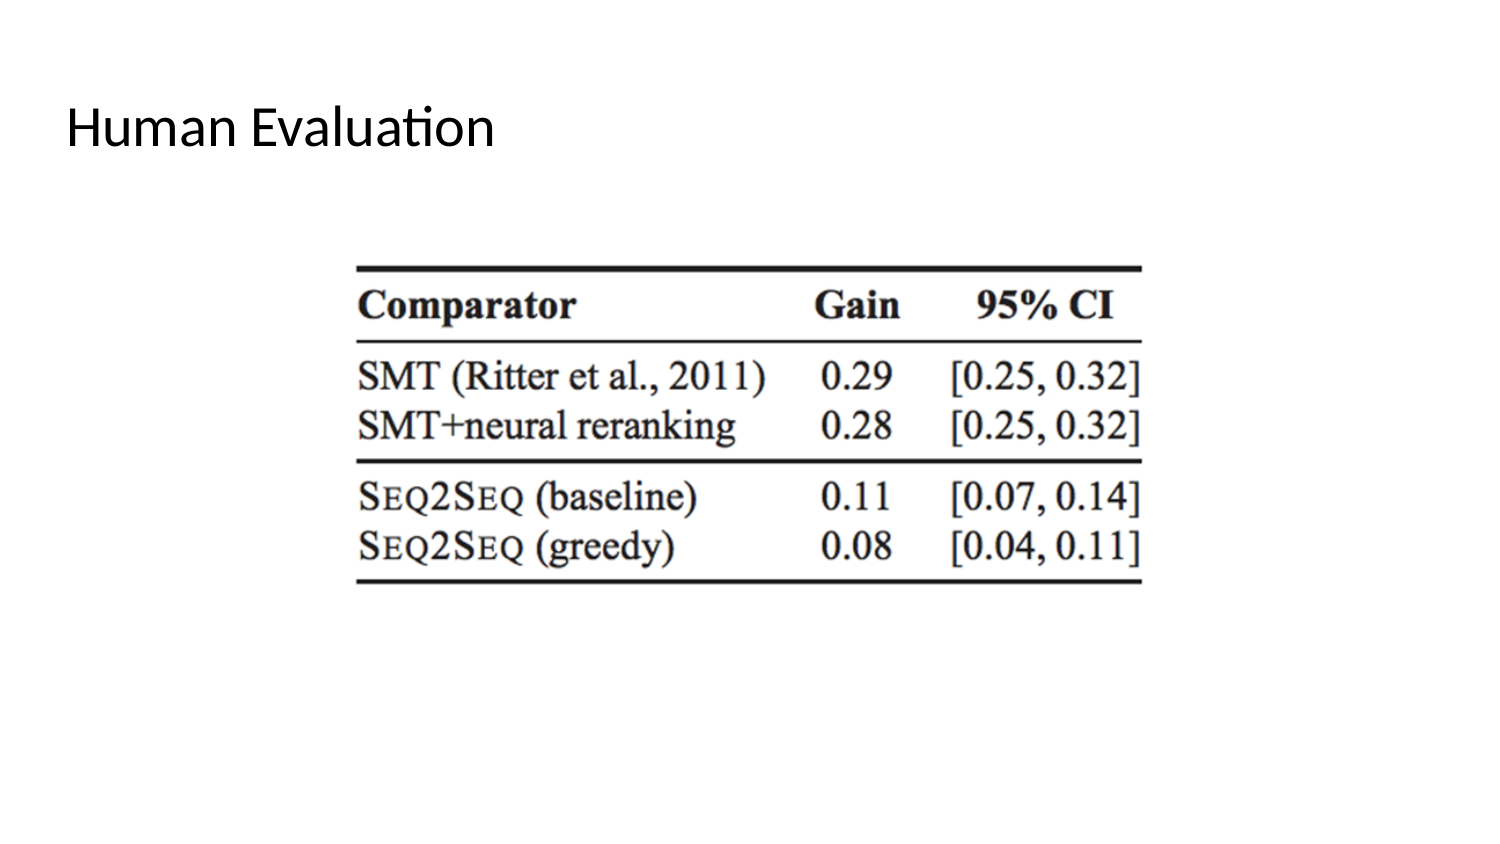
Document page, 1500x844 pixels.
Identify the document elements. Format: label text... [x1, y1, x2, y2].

title Human Evaluation [51, 72, 1449, 167]
picture [338, 252, 1162, 601]
